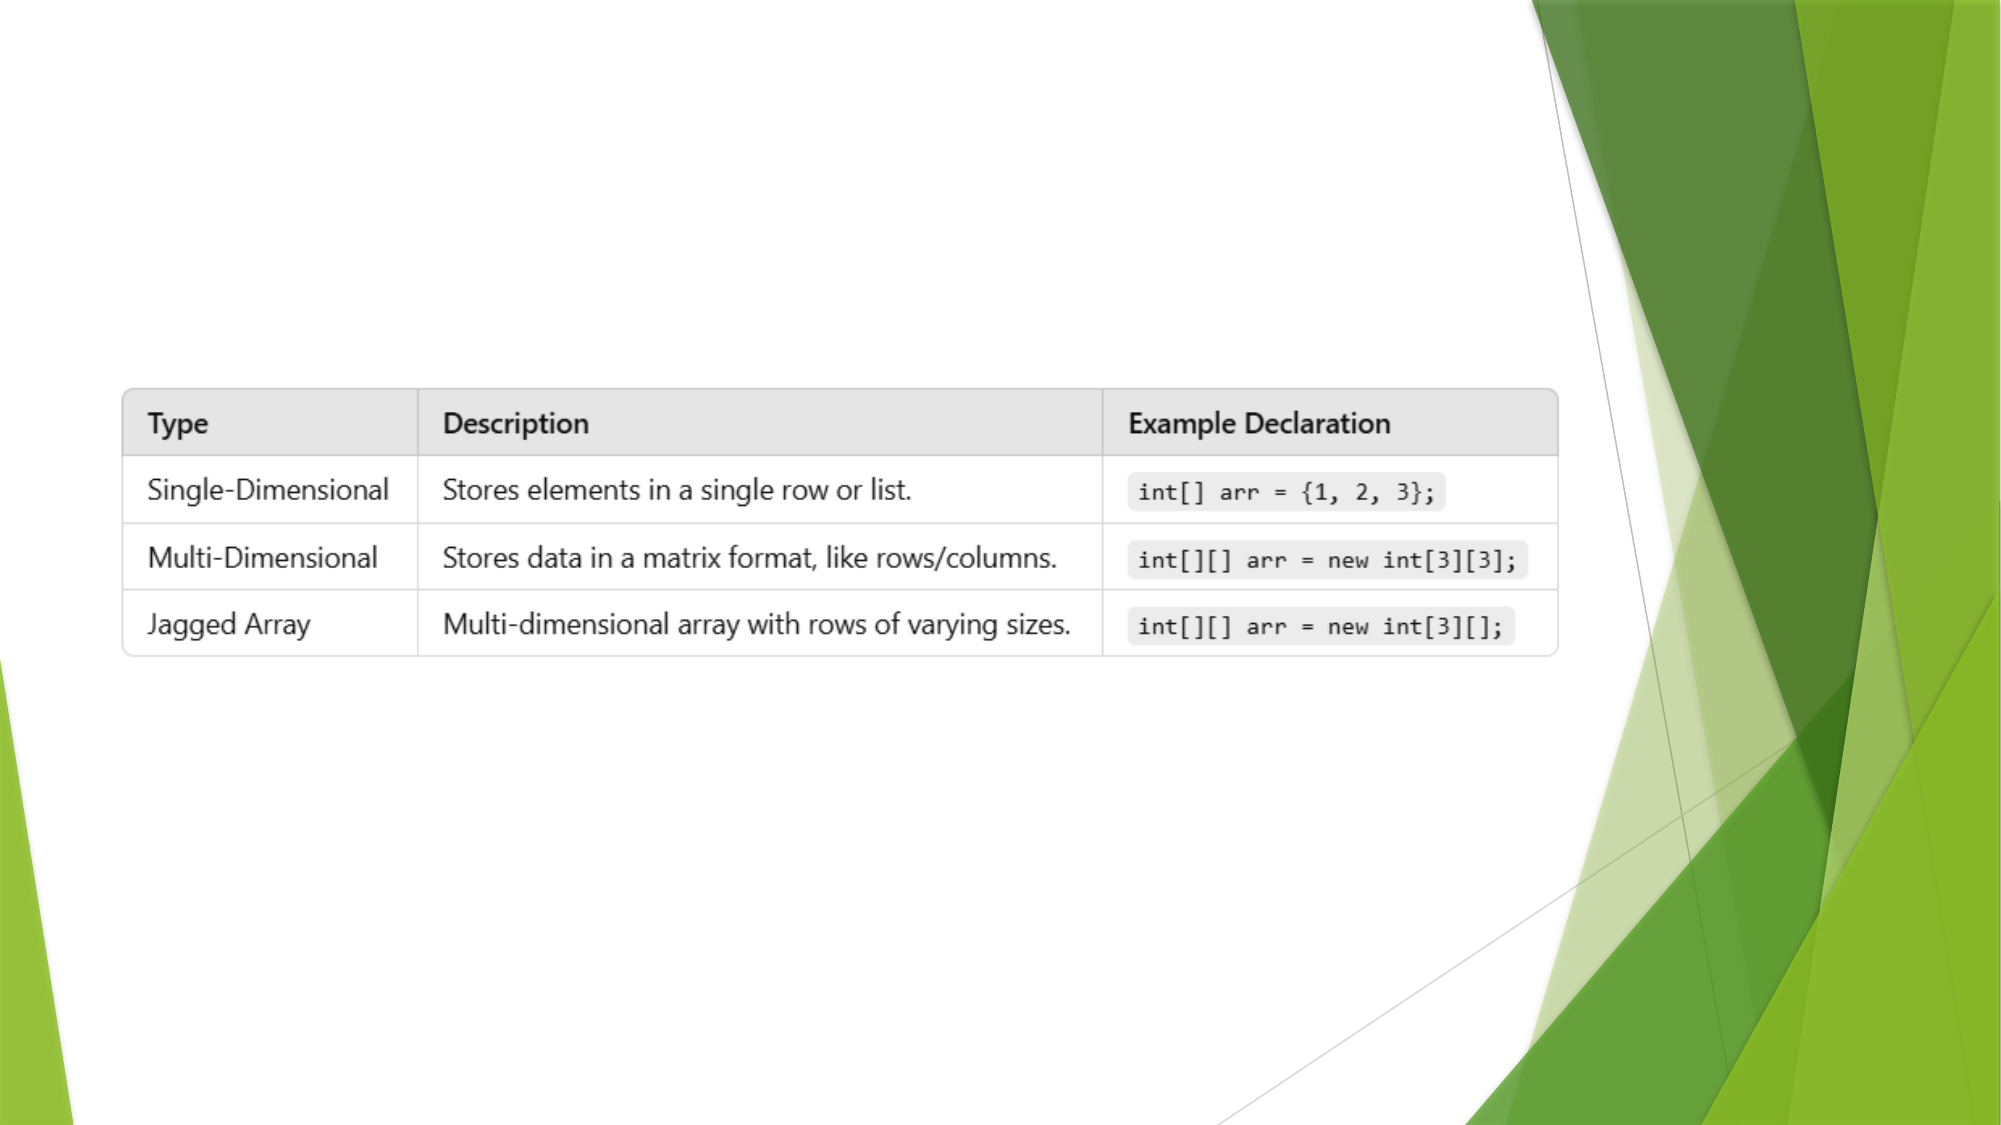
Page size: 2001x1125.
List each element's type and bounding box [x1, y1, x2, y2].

picture [109, 377, 1564, 671]
